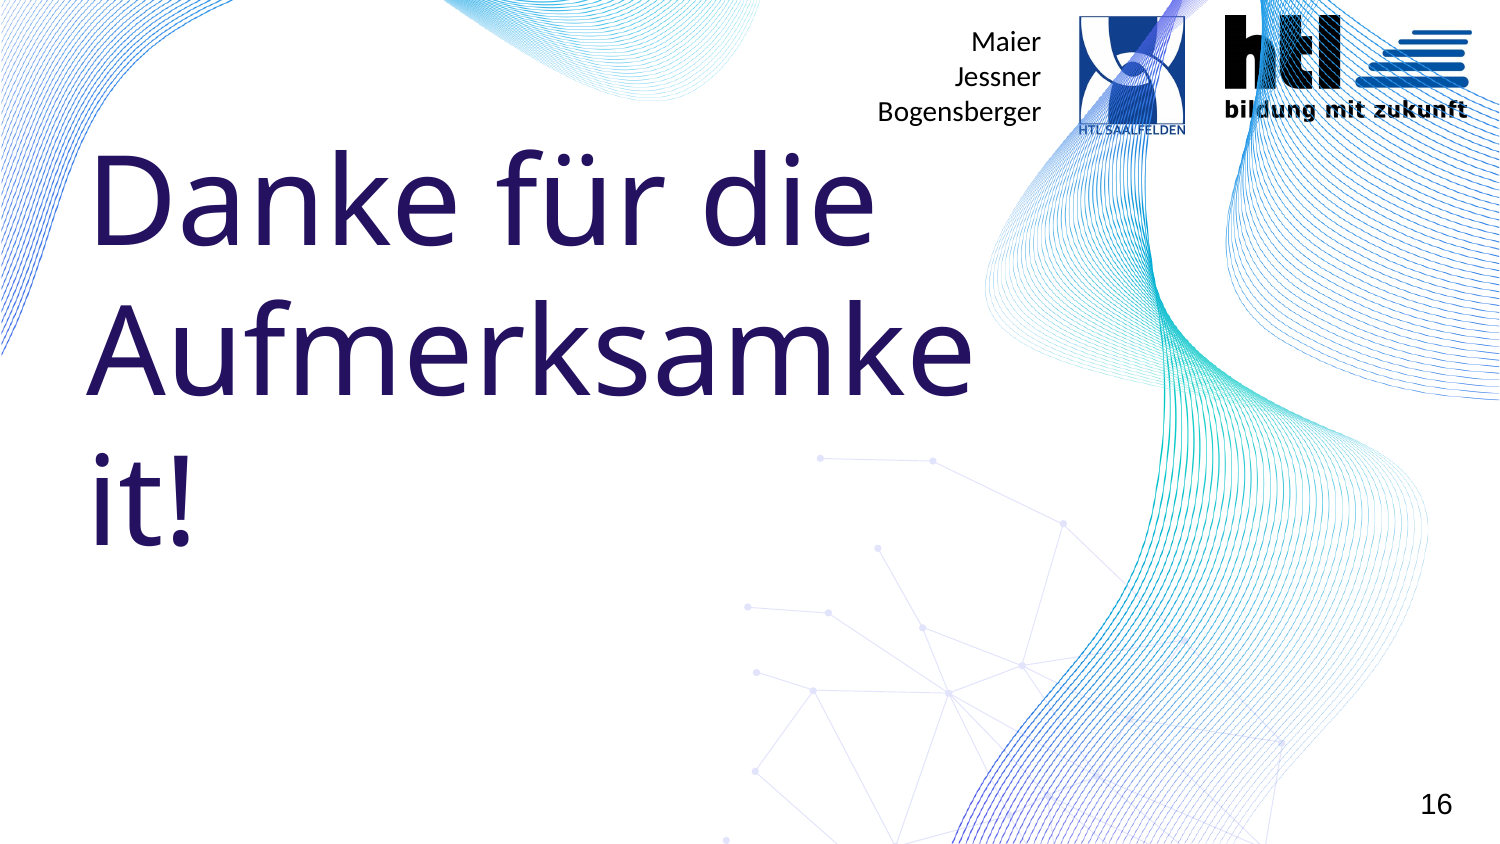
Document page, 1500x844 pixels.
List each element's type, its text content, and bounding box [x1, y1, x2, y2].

picture [941, 0, 1500, 844]
picture [0, 0, 776, 371]
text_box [629, 512, 936, 844]
title Danke für die Aufmerksamkeit! [71, 428, 936, 586]
